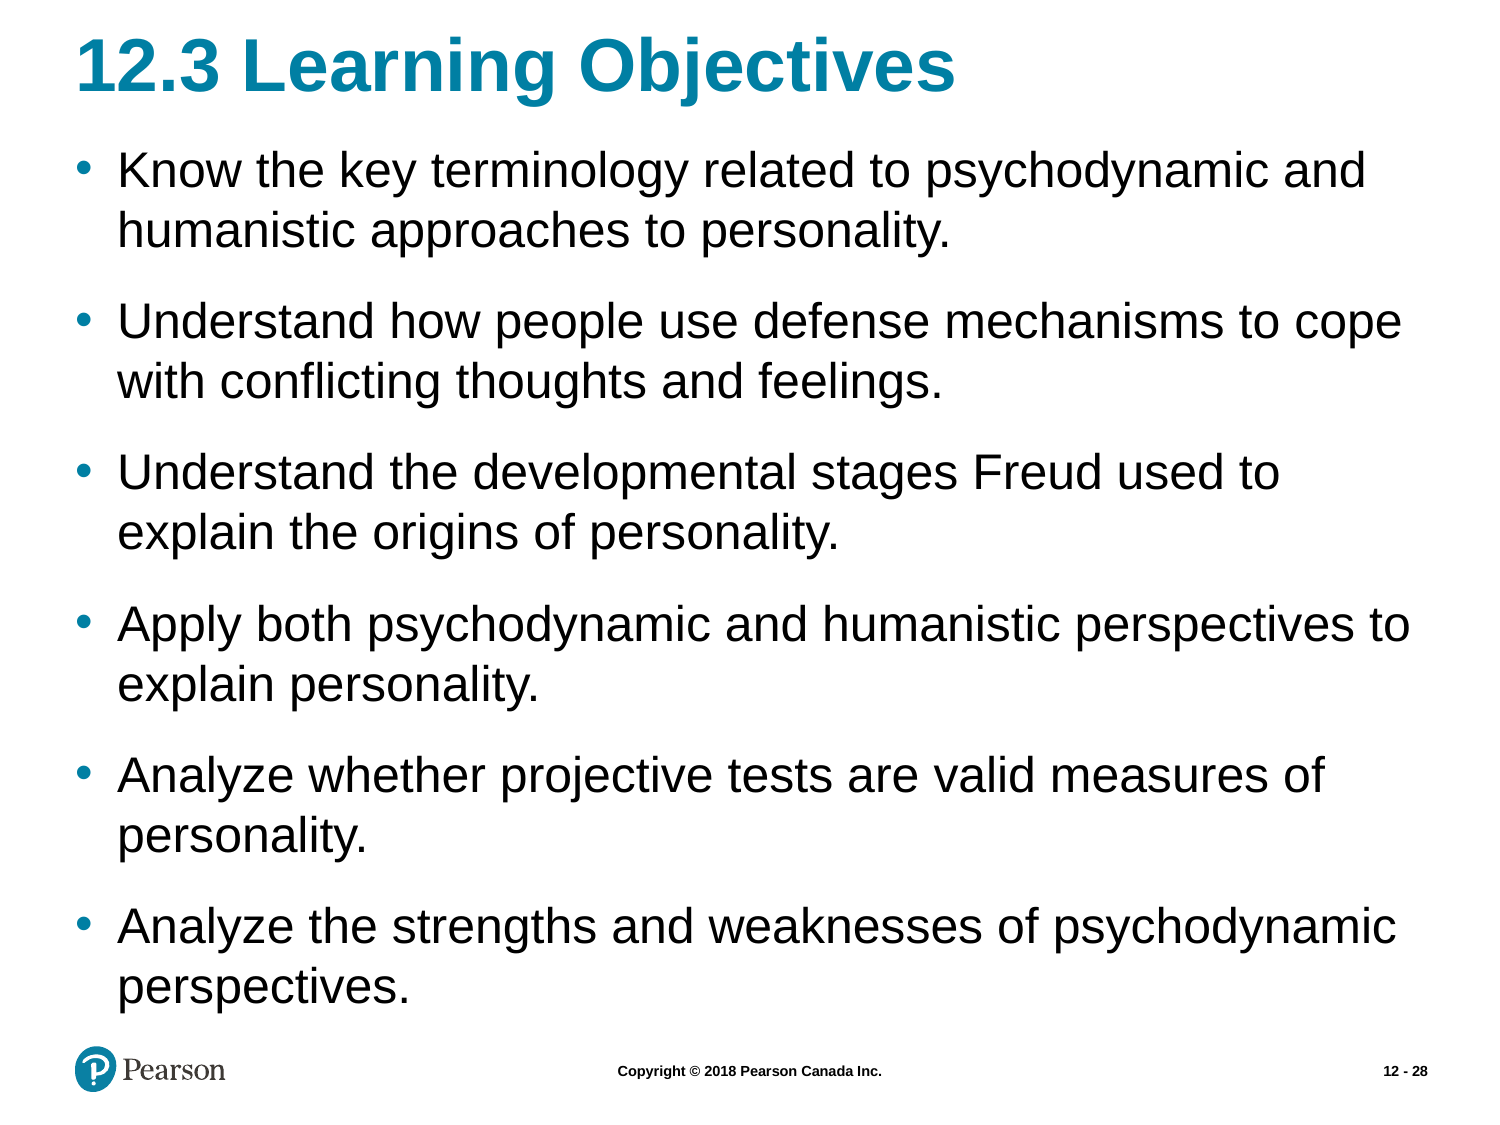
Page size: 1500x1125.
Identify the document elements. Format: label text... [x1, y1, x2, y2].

list Know the key terminology related to psychodynamic and humanistic approaches to personality. Understand how people use defense mechanisms to cope with conflicting thoughts and feelings. Understand the developmental stages Freud used to explain the origins of personality. Apply both psychodynamic and humanistic perspectives to explain personality. Analyze whether projective tests are valid measures of personality. Analyze the strengths and weaknesses of psychodynamic perspectives. [75, 137, 1425, 1014]
title 12.3 Learning Objectives [75, 2, 1425, 121]
